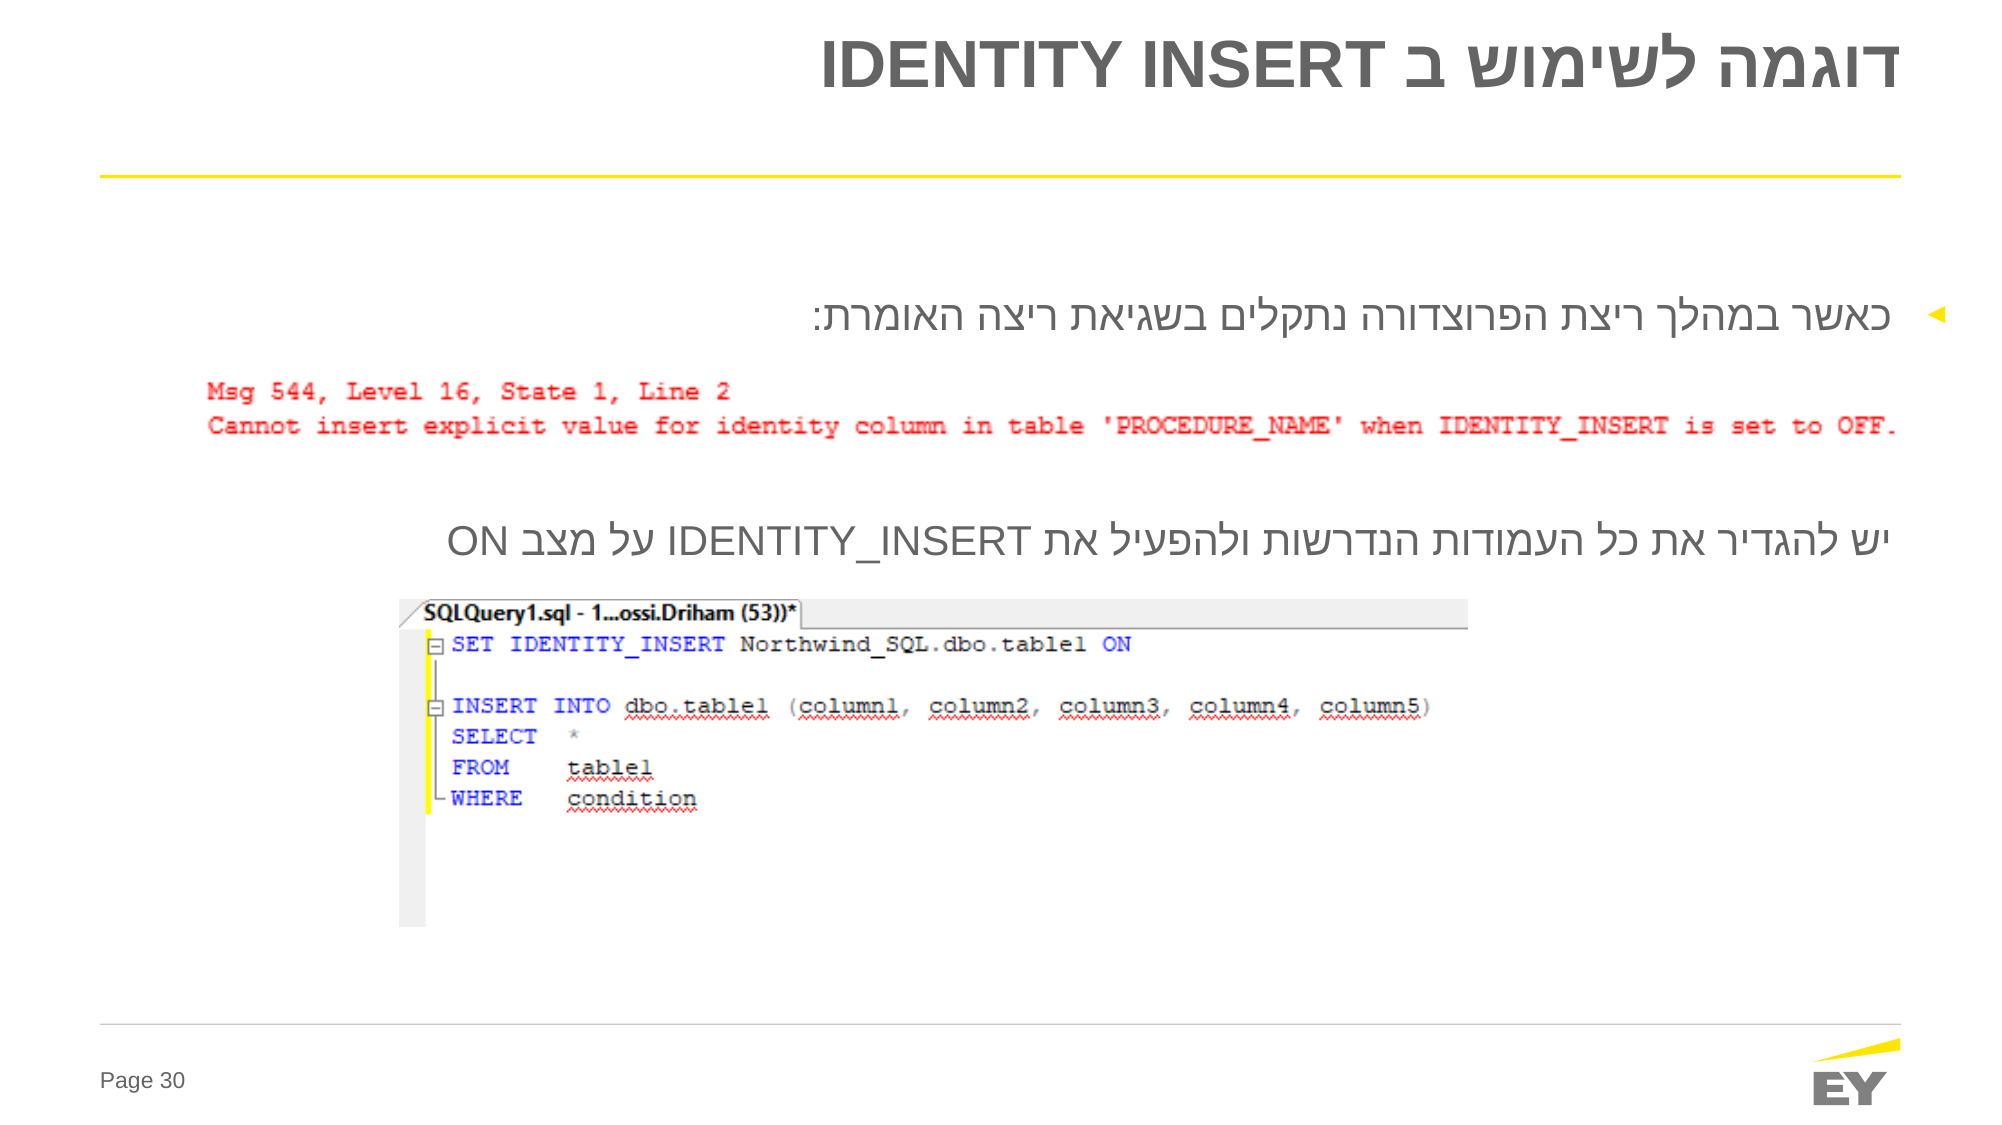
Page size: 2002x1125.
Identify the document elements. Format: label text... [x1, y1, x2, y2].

picture [399, 599, 1468, 928]
title דוגמה לשימוש ב IDENTITY INSERT [100, 33, 1902, 175]
text_box [123, 971, 1929, 1030]
text_box כאשר במהלך ריצת הפרוצדורה נתקלים בשגיאת ריצה האומרת: יש להגדיר את כל העמודות הנדרשות ולהפעיל את IDENTITY_INSERT על מצב ON [146, 263, 1951, 996]
picture [175, 371, 1929, 467]
text_box [121, 238, 1926, 971]
